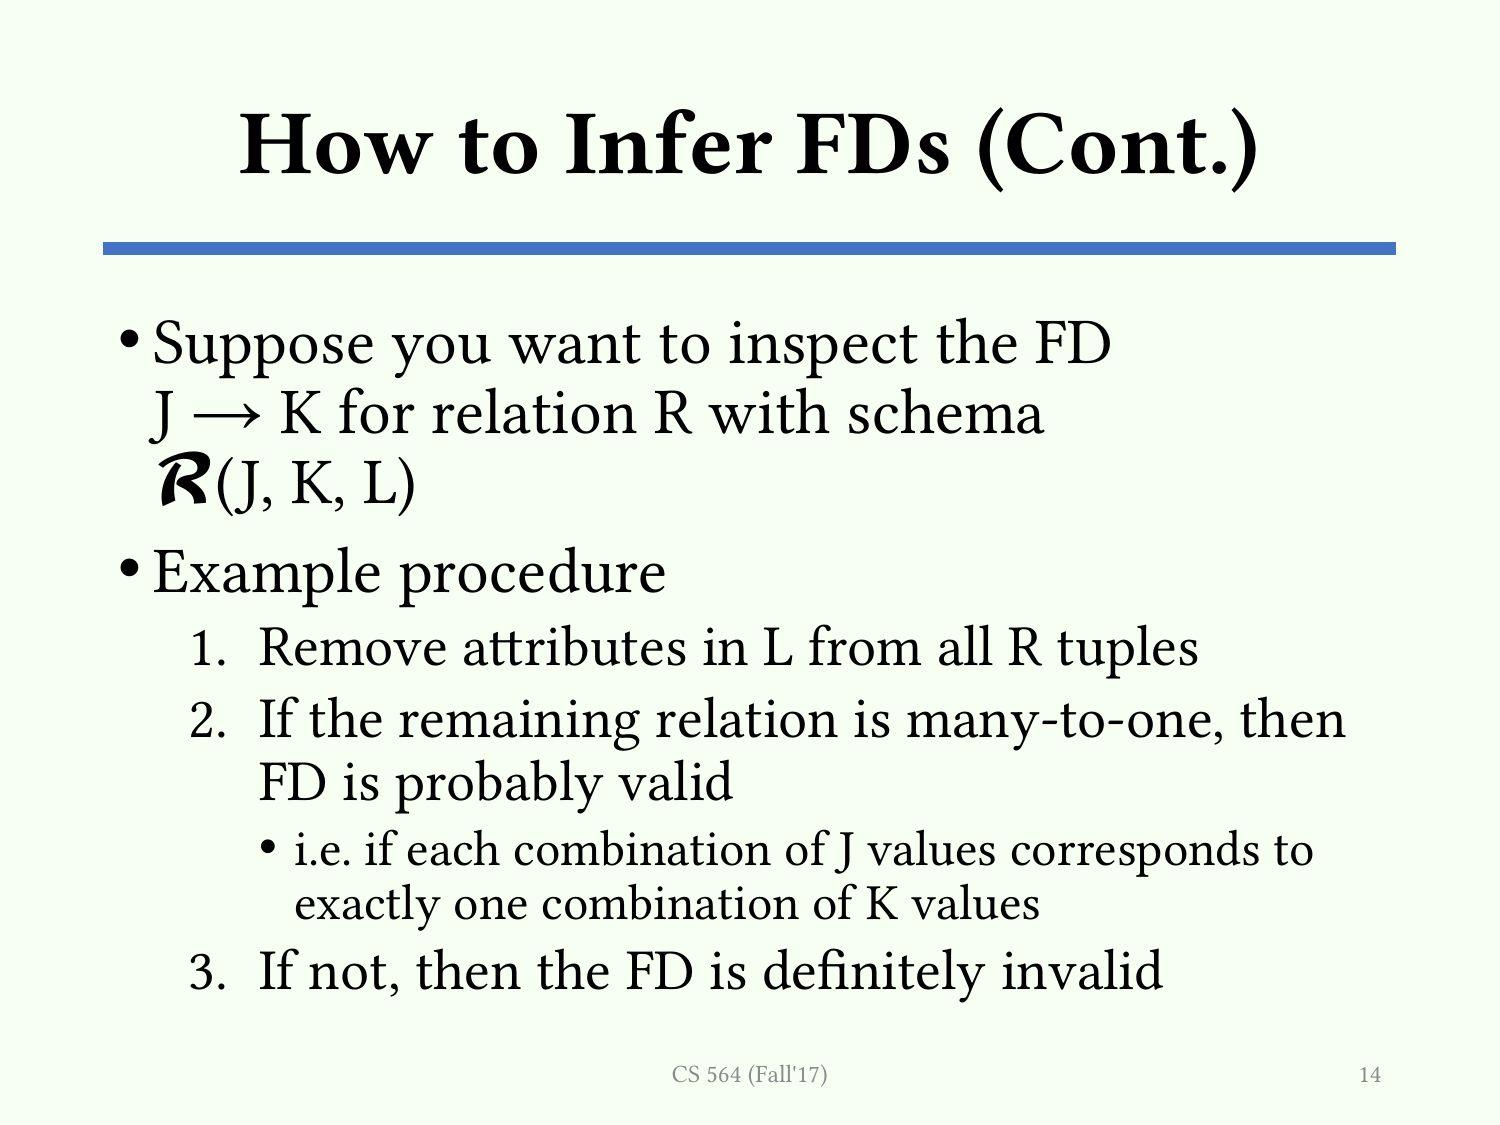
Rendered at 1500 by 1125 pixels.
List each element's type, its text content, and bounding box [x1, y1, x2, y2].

title How to Infer FDs (Cont.) [103, 35, 1397, 253]
footer CS 564 (Fall'17) [496, 1042, 1004, 1103]
list Suppose you want to inspect the FD J → K for relation R with schema 𝓡(J, K, L) Example procedure Remove attributes in L from all R tuples If the remaining relation is many-to-one, then FD is probably valid i.e. if each combination of J values corresponds to exactly one combination of K values If not, then the FD is definitely invalid [103, 299, 1397, 1014]
slide_number 14 [1059, 1042, 1397, 1103]
